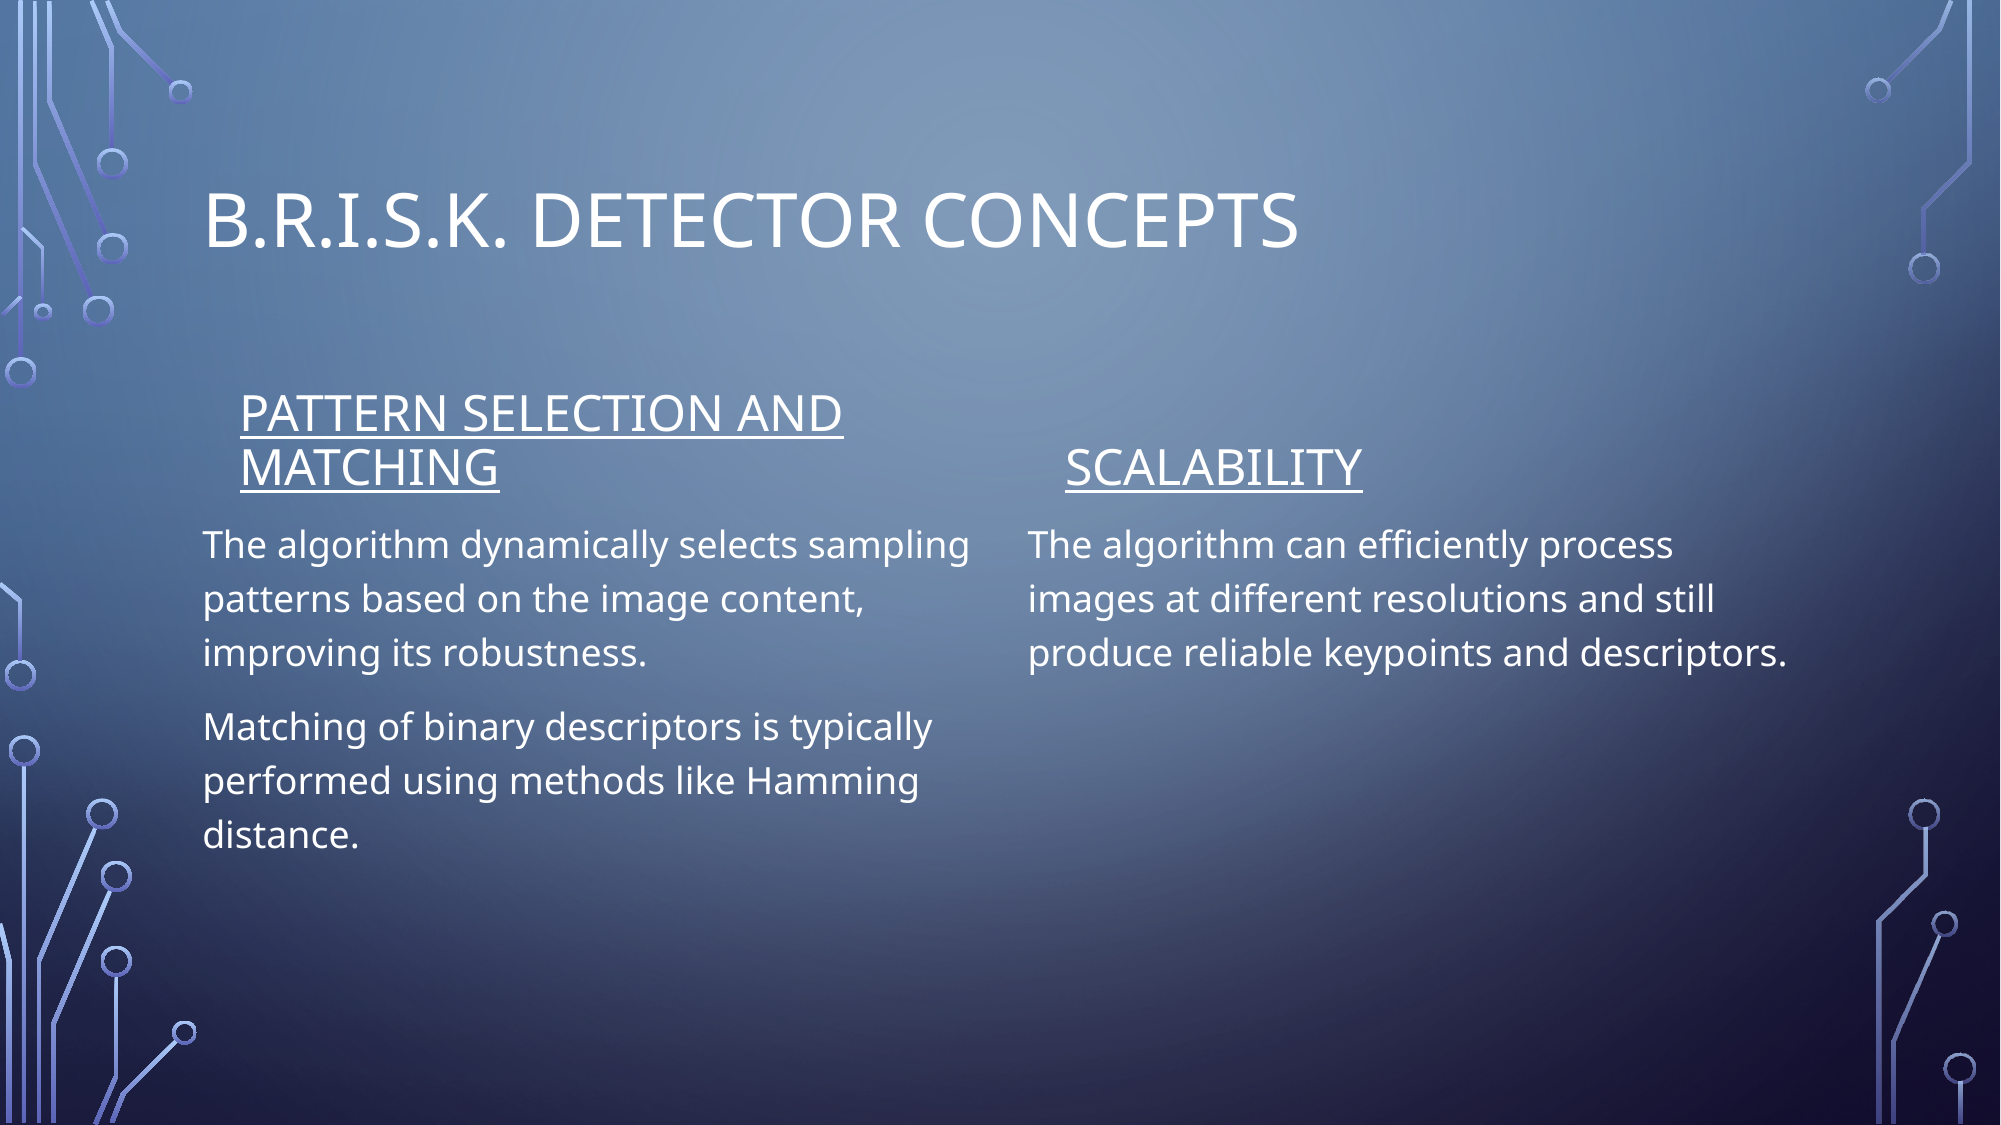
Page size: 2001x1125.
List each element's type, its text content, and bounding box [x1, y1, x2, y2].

list The algorithm can efficiently process images at different resolutions and still produce reliable keypoints and descriptors. [1012, 504, 1813, 950]
title B.R.I.S.K. Detector Concepts [187, 101, 1813, 344]
list Pattern Selection and Matching [224, 369, 988, 504]
list Scalability [1050, 369, 1813, 504]
list The algorithm dynamically selects sampling patterns based on the image content, improving its robustness. Matching of binary descriptors is typically performed using methods like Hamming distance. [187, 504, 988, 950]
